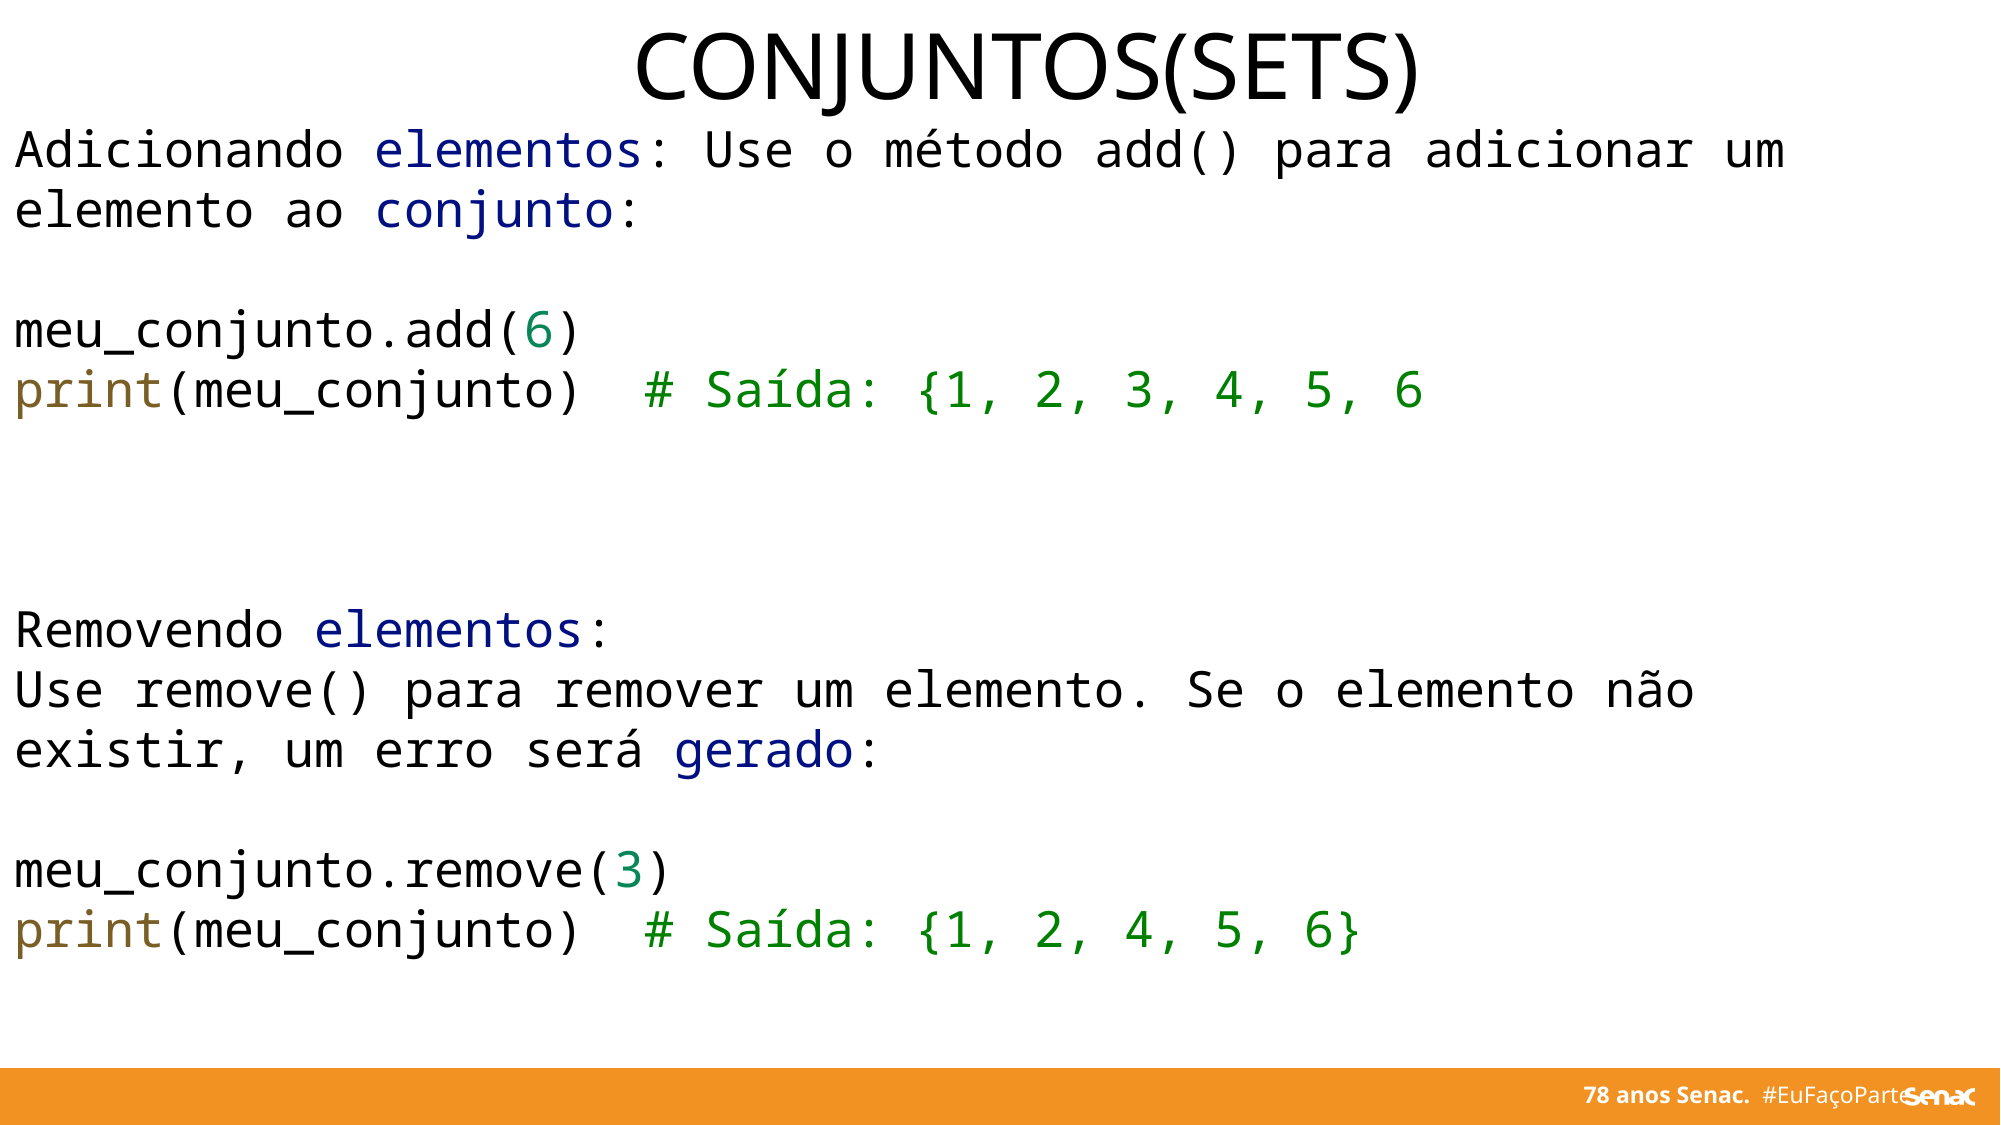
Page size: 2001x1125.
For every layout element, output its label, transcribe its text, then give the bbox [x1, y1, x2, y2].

text_box CONJUNTOS(SETS) Adicionando elementos: Use o método add() para adicionar um elemento ao conjunto: meu_conjunto.add(6) print(meu_conjunto) # Saída: {1, 2, 3, 4, 5, 6 Removendo elementos: Use remove() para remover um elemento. Se o elemento não existir, um erro será gerado: meu_conjunto.remove(3) print(meu_conjunto) # Saída: {1, 2, 4, 5, 6} [0, 0, 1899, 1125]
picture [1899, 1069, 1976, 1123]
